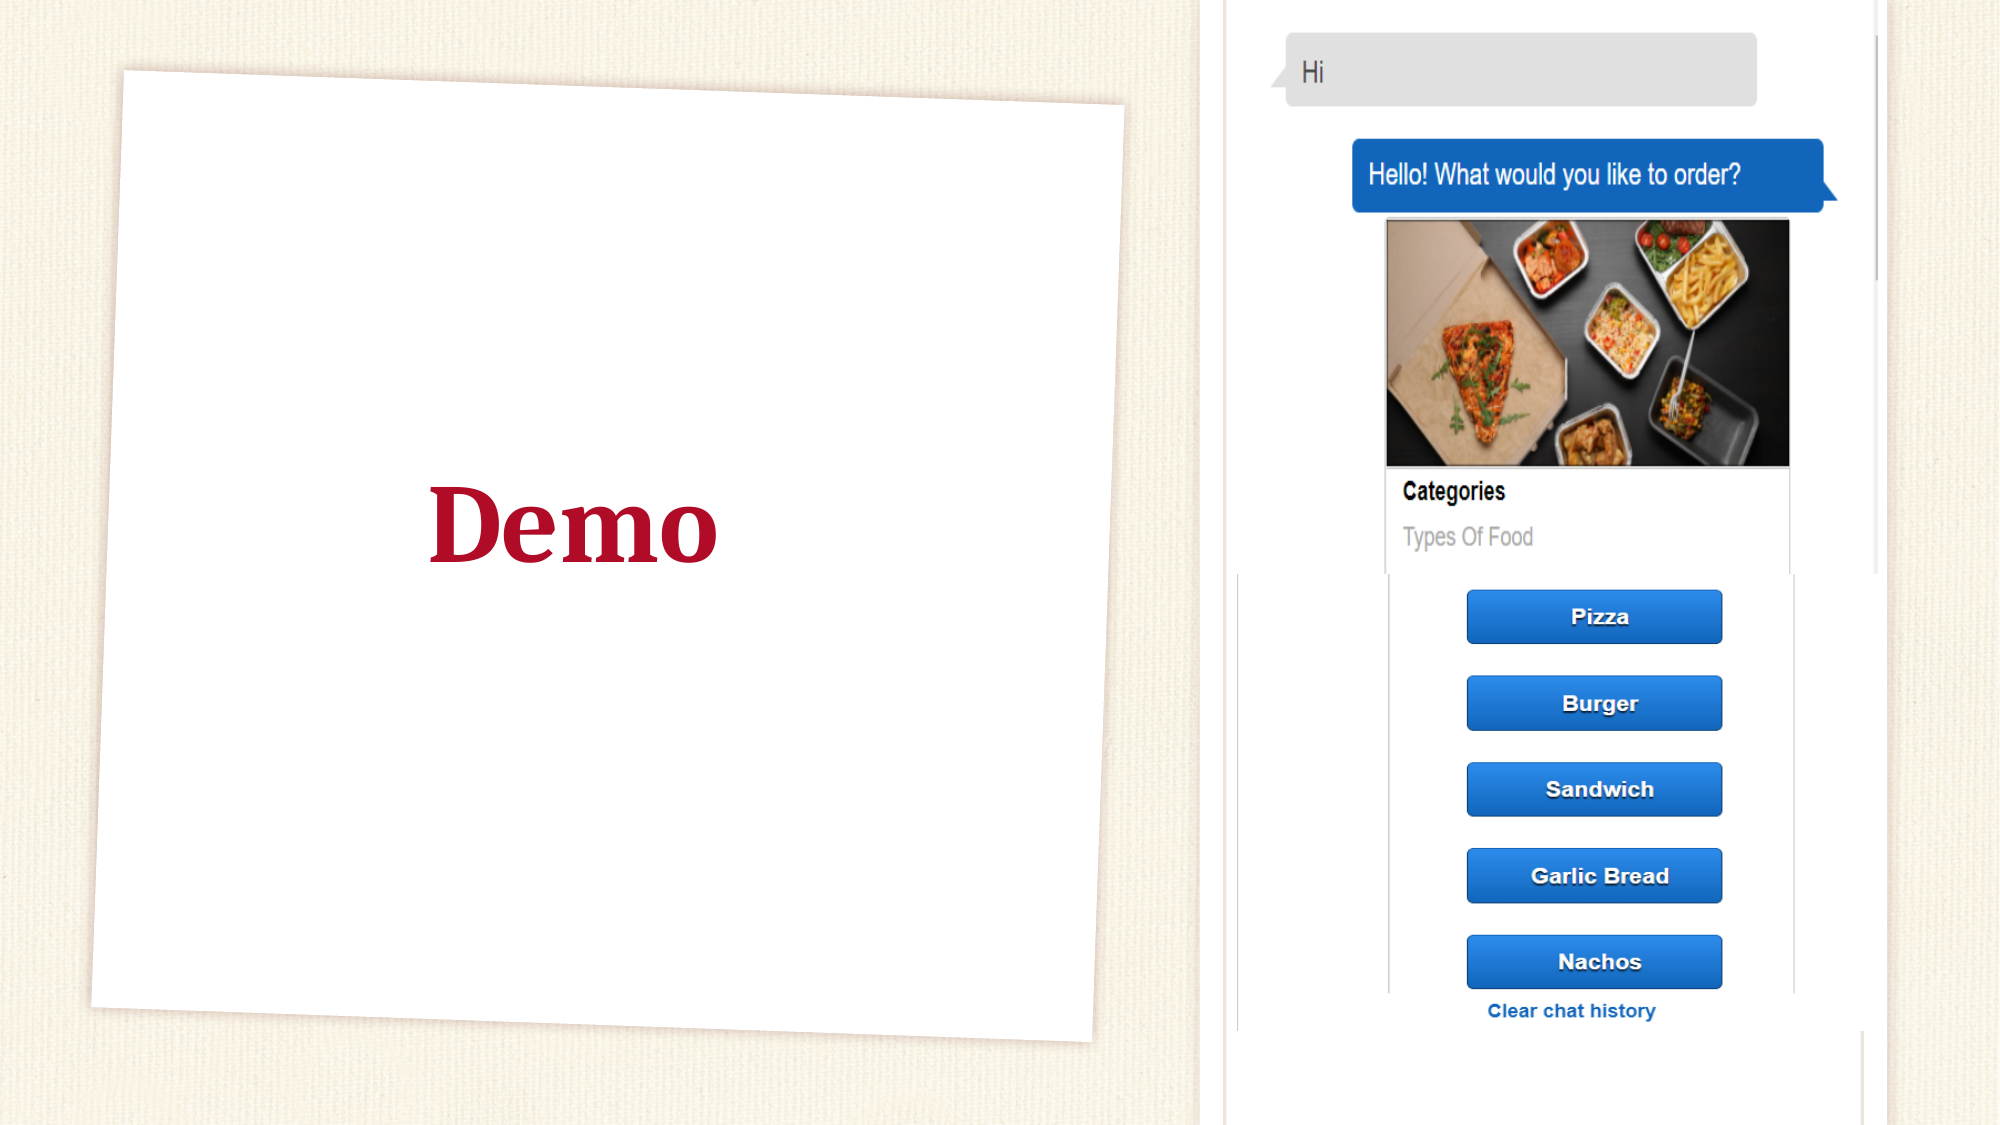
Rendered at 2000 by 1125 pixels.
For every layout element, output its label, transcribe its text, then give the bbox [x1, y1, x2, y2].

picture [0, 0, 1199, 1125]
picture [1237, 0, 1878, 1031]
picture [1888, 0, 2000, 1125]
title Demo [412, 387, 925, 843]
